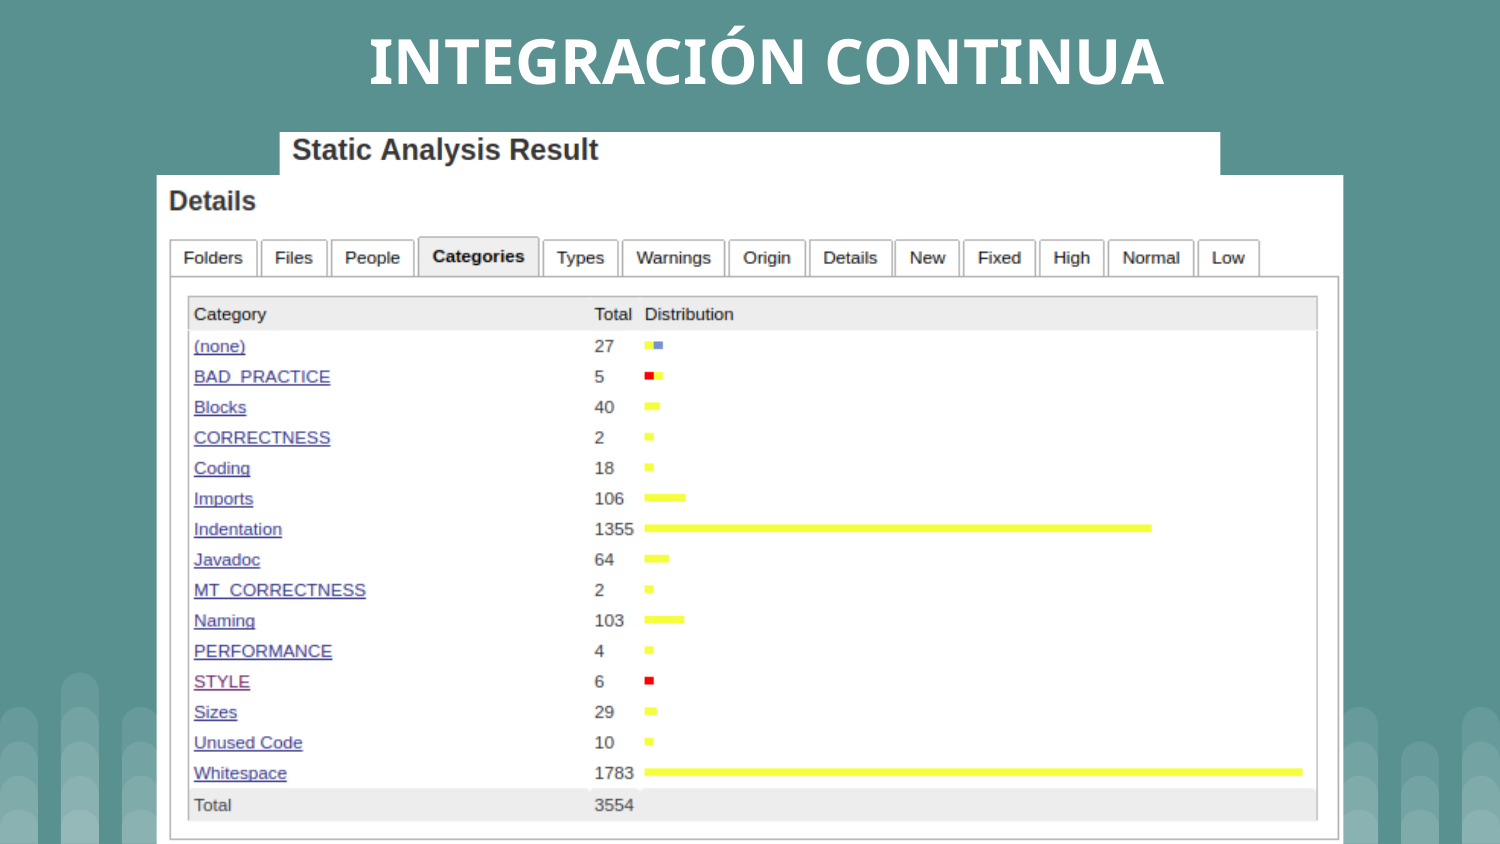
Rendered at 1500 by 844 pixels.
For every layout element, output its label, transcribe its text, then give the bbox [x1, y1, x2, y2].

picture [156, 131, 1344, 844]
title INTEGRACIÓN CONTINUA [245, 16, 1290, 102]
